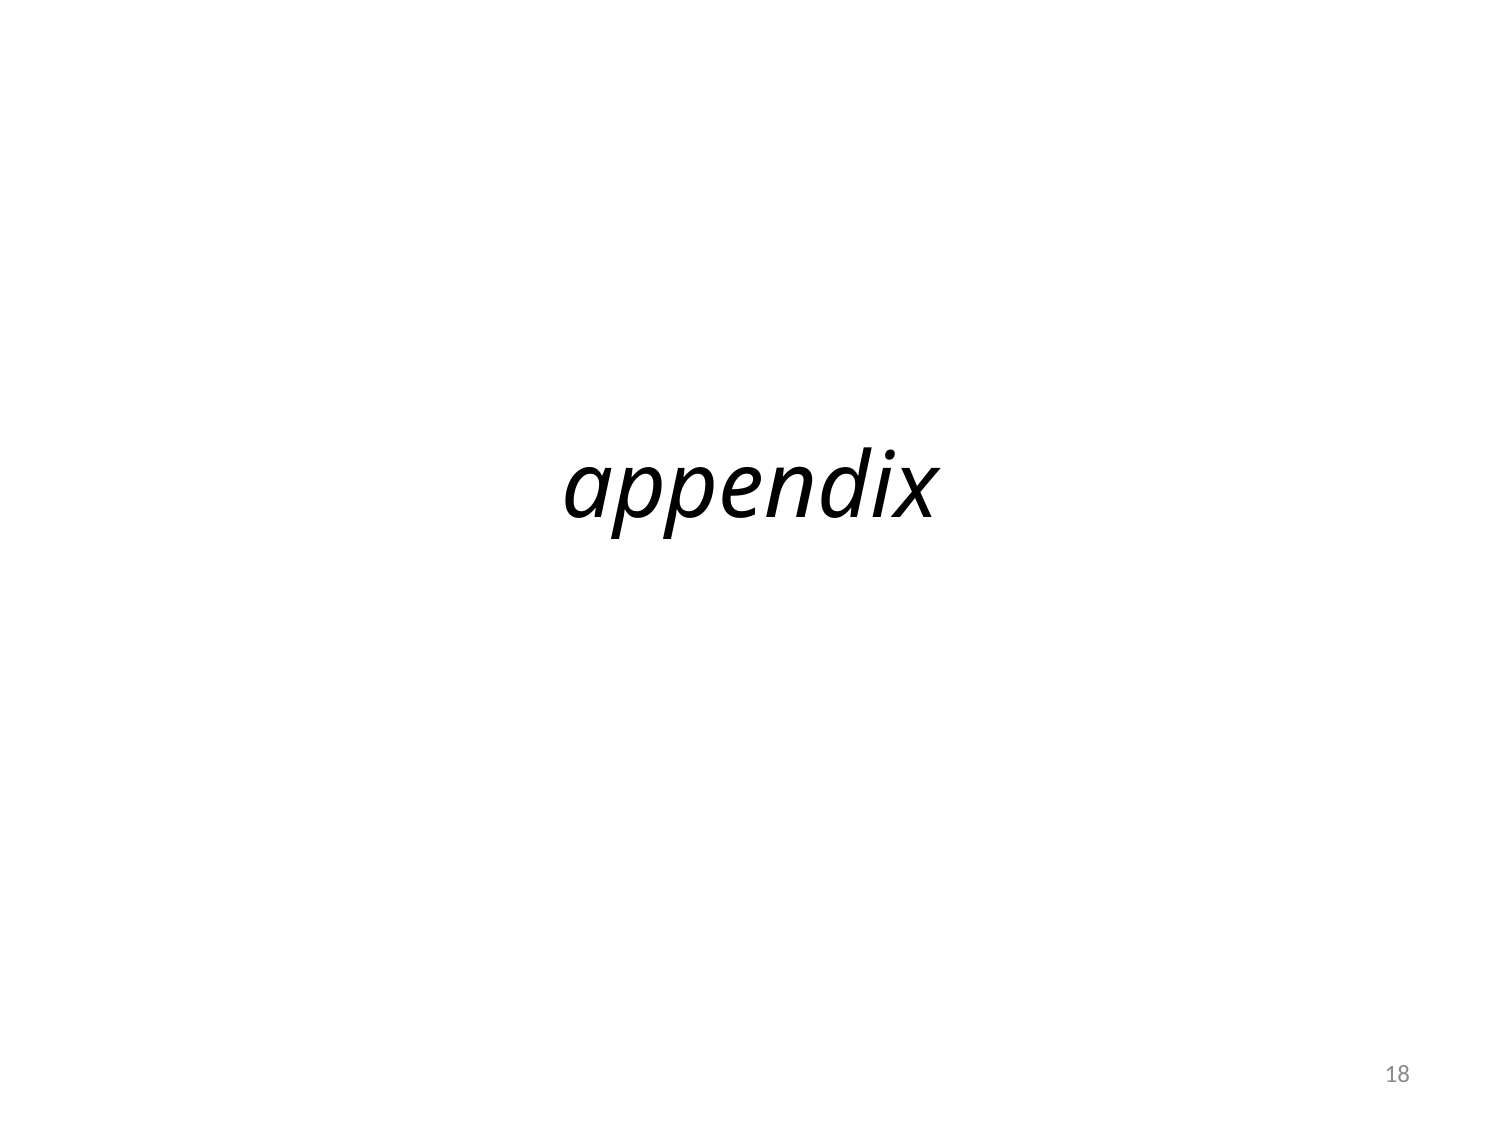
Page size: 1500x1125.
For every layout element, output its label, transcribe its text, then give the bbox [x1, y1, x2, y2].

slide_number 18 [1074, 1042, 1425, 1103]
title appendix [75, 387, 1425, 575]
